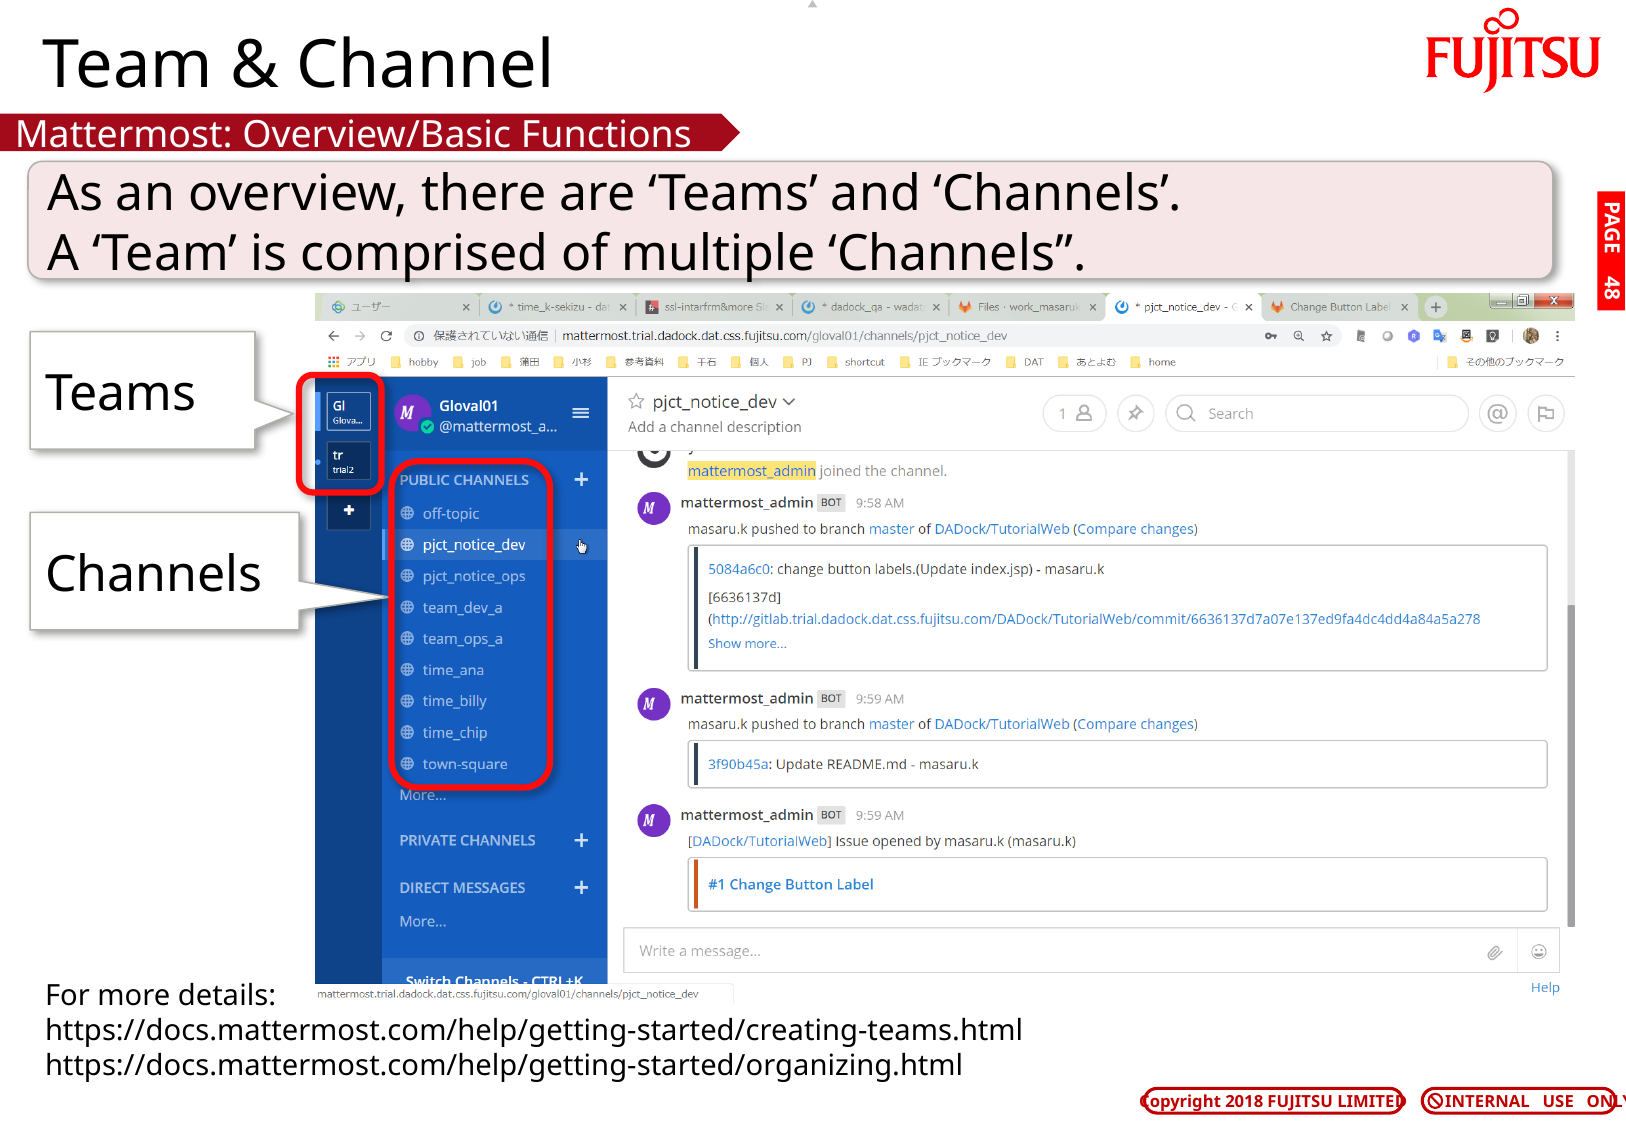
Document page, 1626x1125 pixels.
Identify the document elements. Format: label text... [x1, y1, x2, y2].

slide_number PAGE 47 [1597, 191, 1625, 311]
text_box As an overview, there are ‘Teams’ and ‘Channels’. A ‘Team’ is comprised of multiple ‘Channels”. [27, 161, 1553, 279]
text_box Mattermost: Overview/Basic Functions [0, 111, 743, 154]
text_box [298, 375, 309, 492]
title Team & Channel [28, 28, 1404, 93]
text_box Teams [30, 331, 294, 450]
picture [314, 293, 1576, 1003]
text_box For more details: https://docs.mattermost.com/help/getting-started/creating-teams.html https://docs.mattermost.com/help/getting-started/organizing.html [30, 969, 1580, 1089]
text_box Channels [30, 512, 309, 630]
